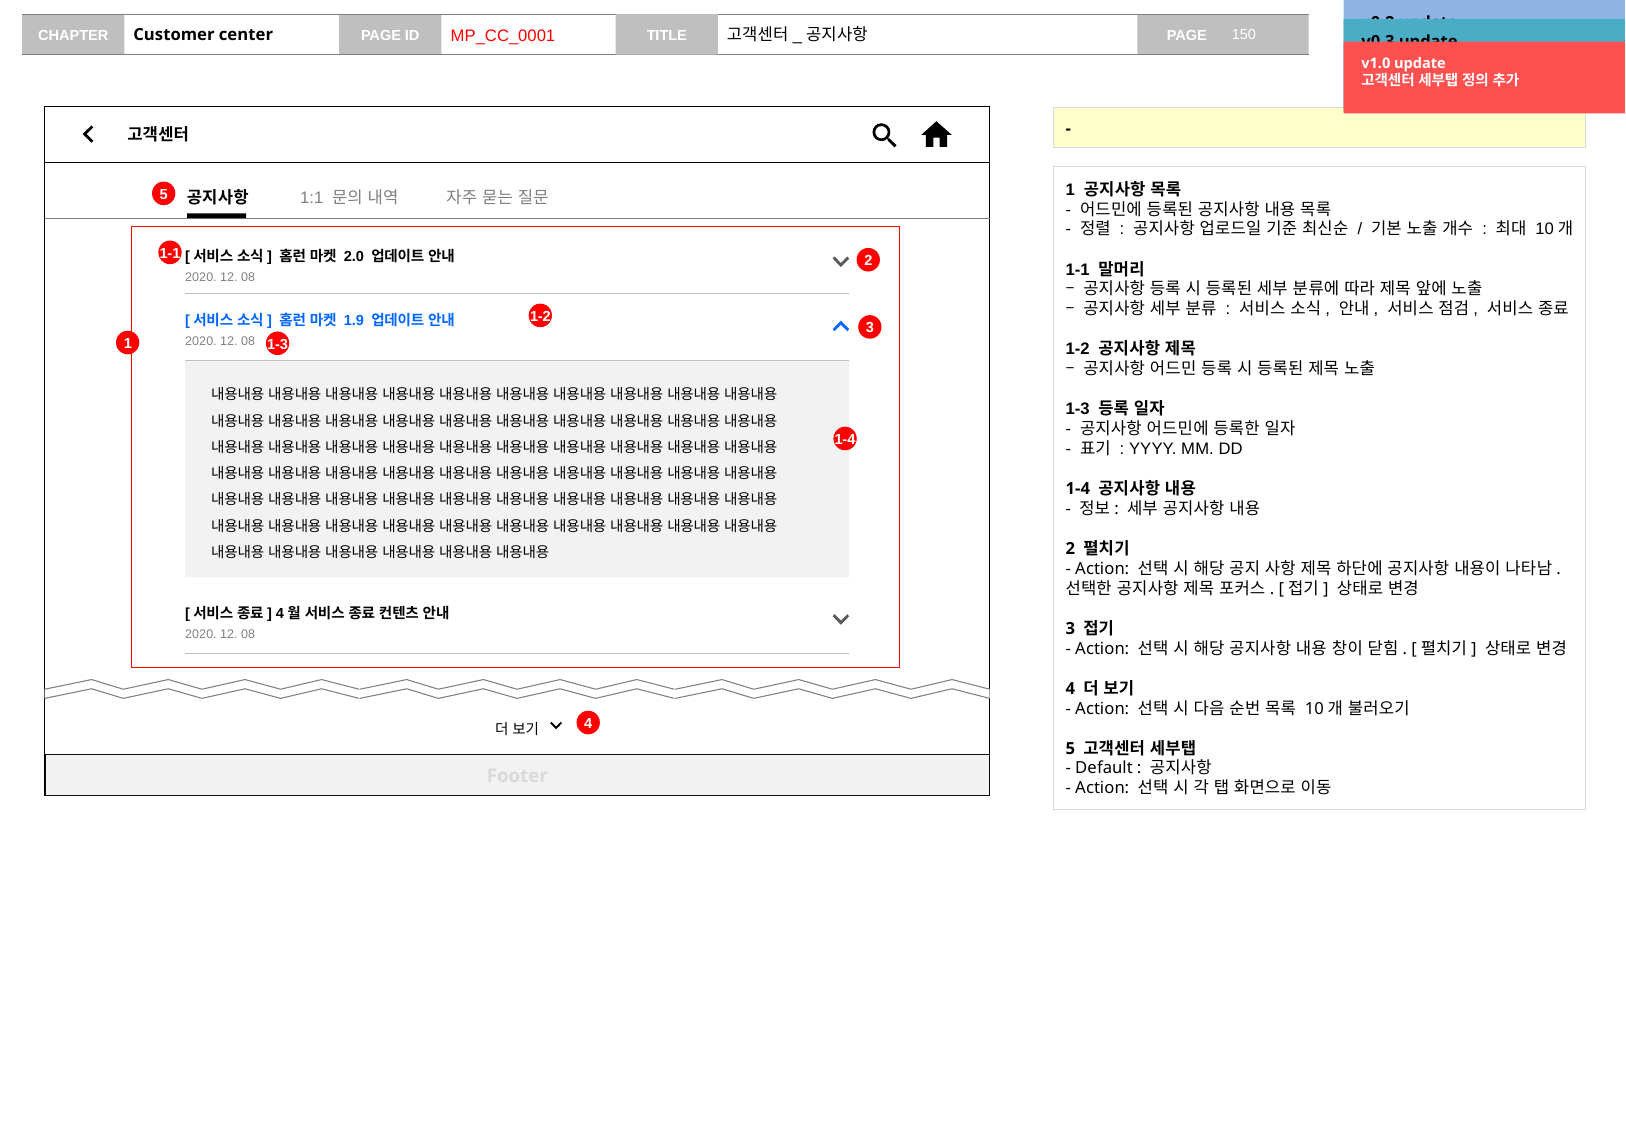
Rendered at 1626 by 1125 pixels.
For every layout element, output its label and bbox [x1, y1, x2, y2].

list [441, 16, 616, 53]
title [124, 16, 340, 53]
text_box [43, 104, 992, 797]
text_box [1053, 0, 1625, 148]
list [717, 16, 1138, 53]
text_box [1053, 166, 1586, 810]
